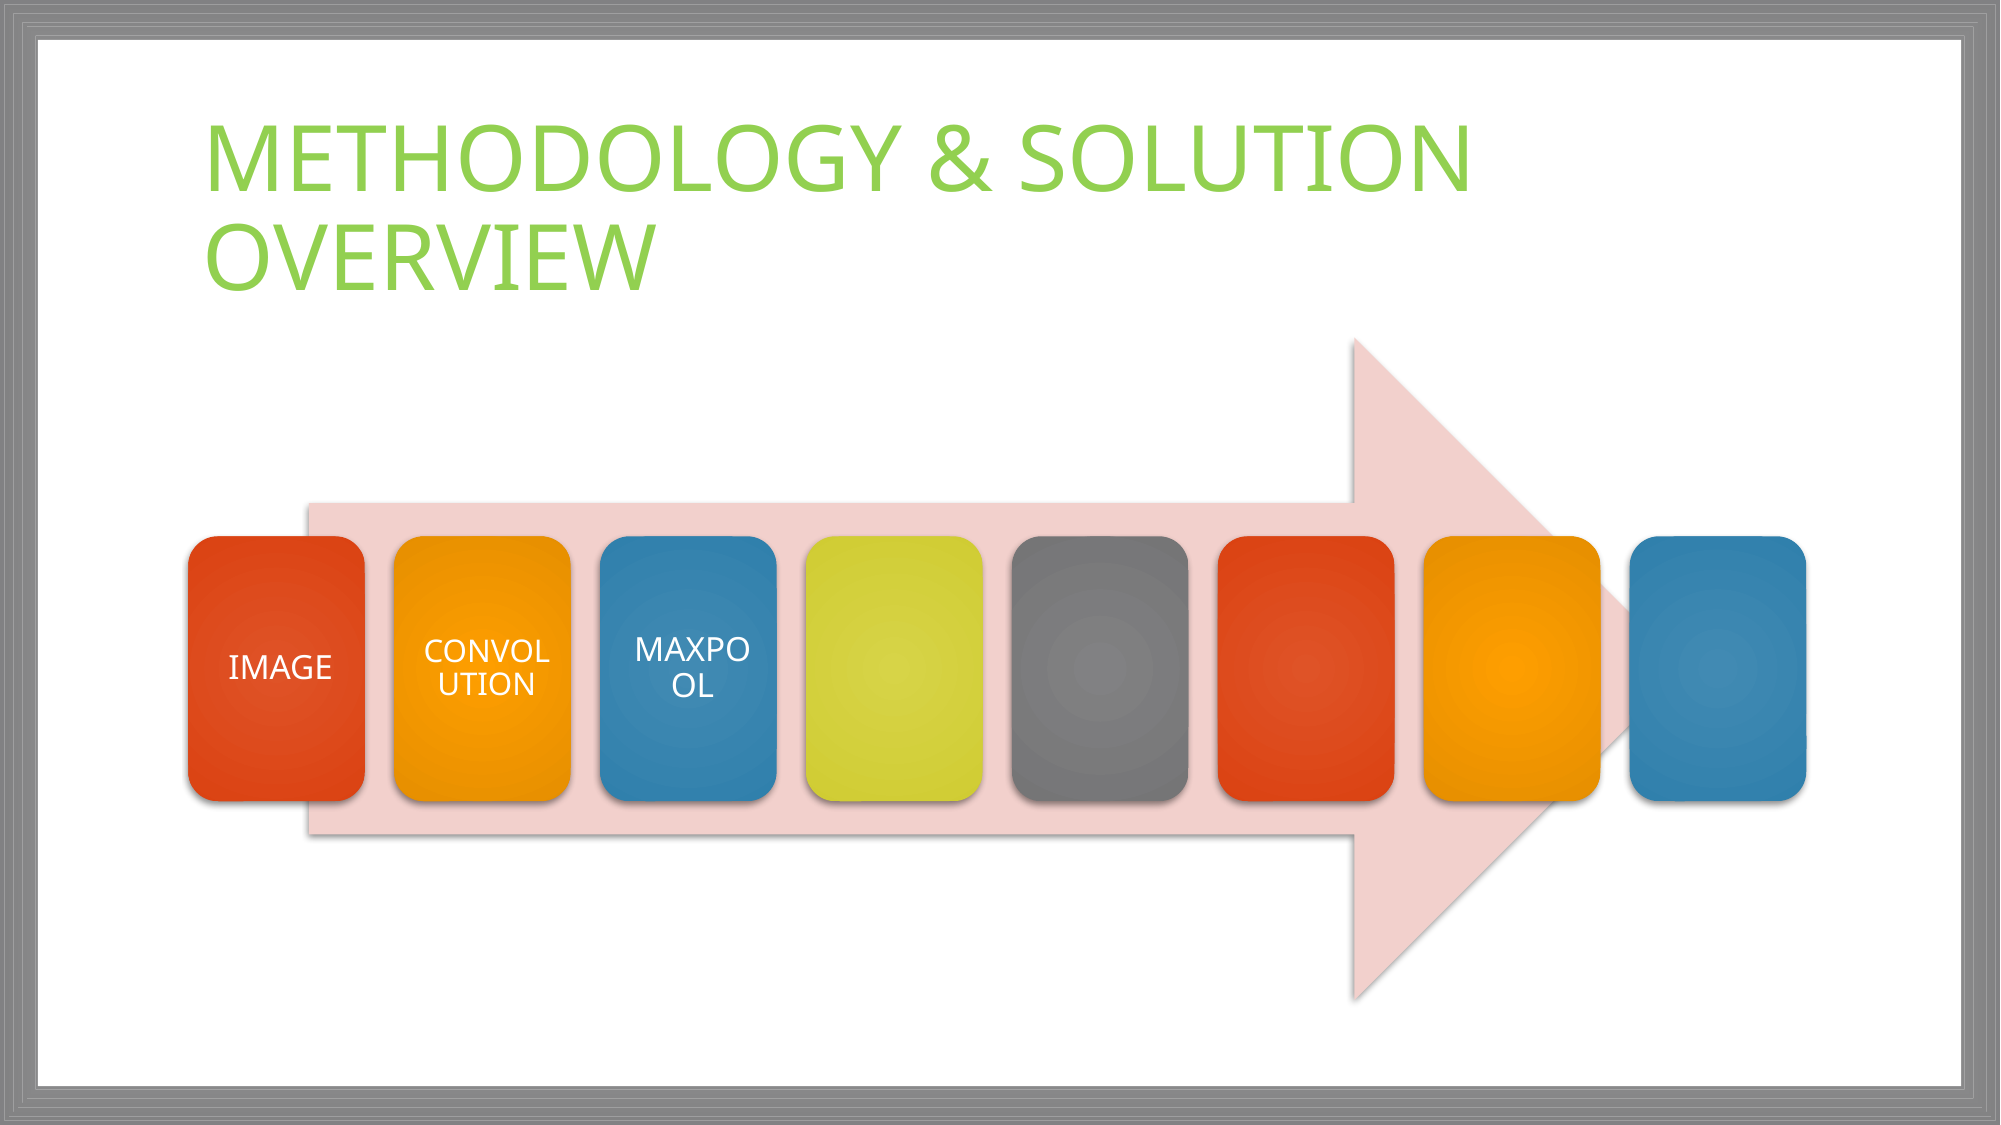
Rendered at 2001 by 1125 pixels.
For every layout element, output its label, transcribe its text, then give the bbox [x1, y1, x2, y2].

title METHODOLOGY & SOLUTION OVERVIEW [187, 99, 1808, 323]
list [187, 337, 1808, 1001]
